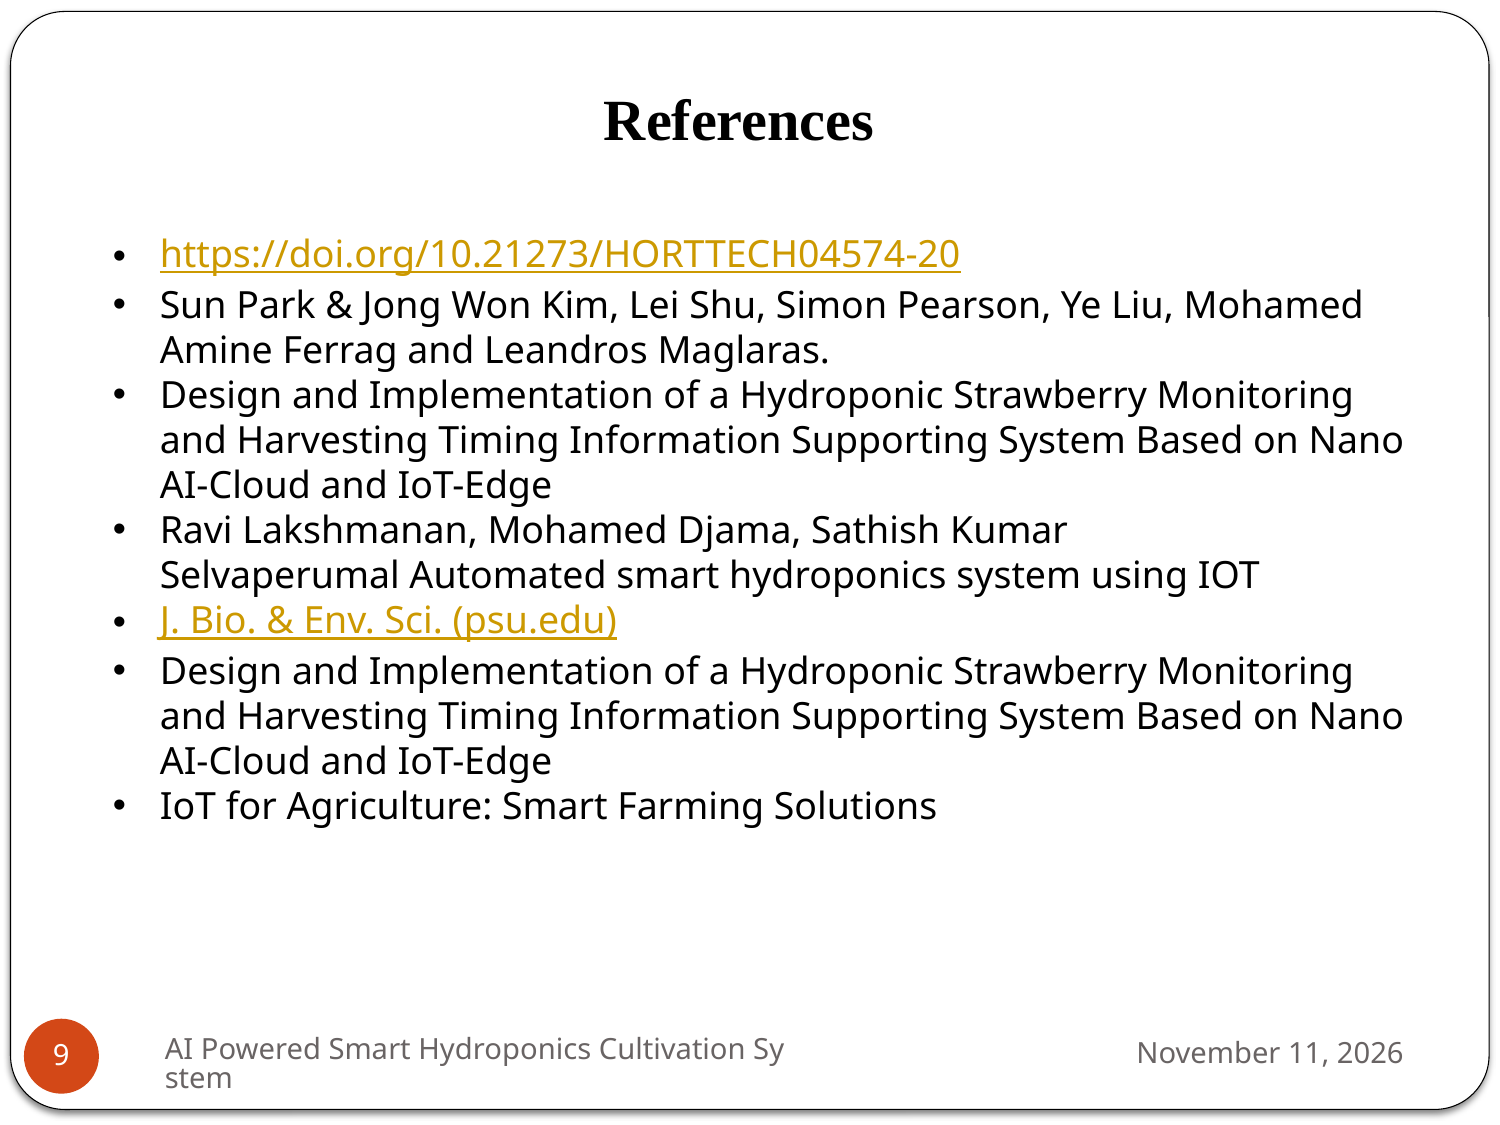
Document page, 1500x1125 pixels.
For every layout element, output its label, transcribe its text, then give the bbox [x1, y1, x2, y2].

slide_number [1012, 1015, 1419, 1094]
text_box https://doi.org/10.21273/HORTTECH04574-20 Sun Park & Jong Won Kim, Lei Shu, Simon Pearson, Ye Liu, Mohamed Amine Ferrag and Leandros Maglaras. Design and Implementation of a Hydroponic Strawberry Monitoring and Harvesting Timing Information Supporting System Based on Nano AI-Cloud and IoT-Edge Ravi Lakshmanan, Mohamed Djama, Sathish Kumar Selvaperumal Automated smart hydroponics system using IOT J. Bio. & Env. Sci. (psu.edu) Design and Implementation of a Hydroponic Strawberry Monitoring and Harvesting Timing Information Supporting System Based on Nano AI-Cloud and IoT-Edge IoT for Agriculture: Smart Farming Solutions [97, 222, 1423, 880]
footer AI Powered Smart Hydroponics Cultivation System [150, 1012, 800, 1088]
text_box [19, 159, 1463, 803]
text_box References [588, 75, 890, 160]
slide_number 9 [23, 1018, 99, 1094]
